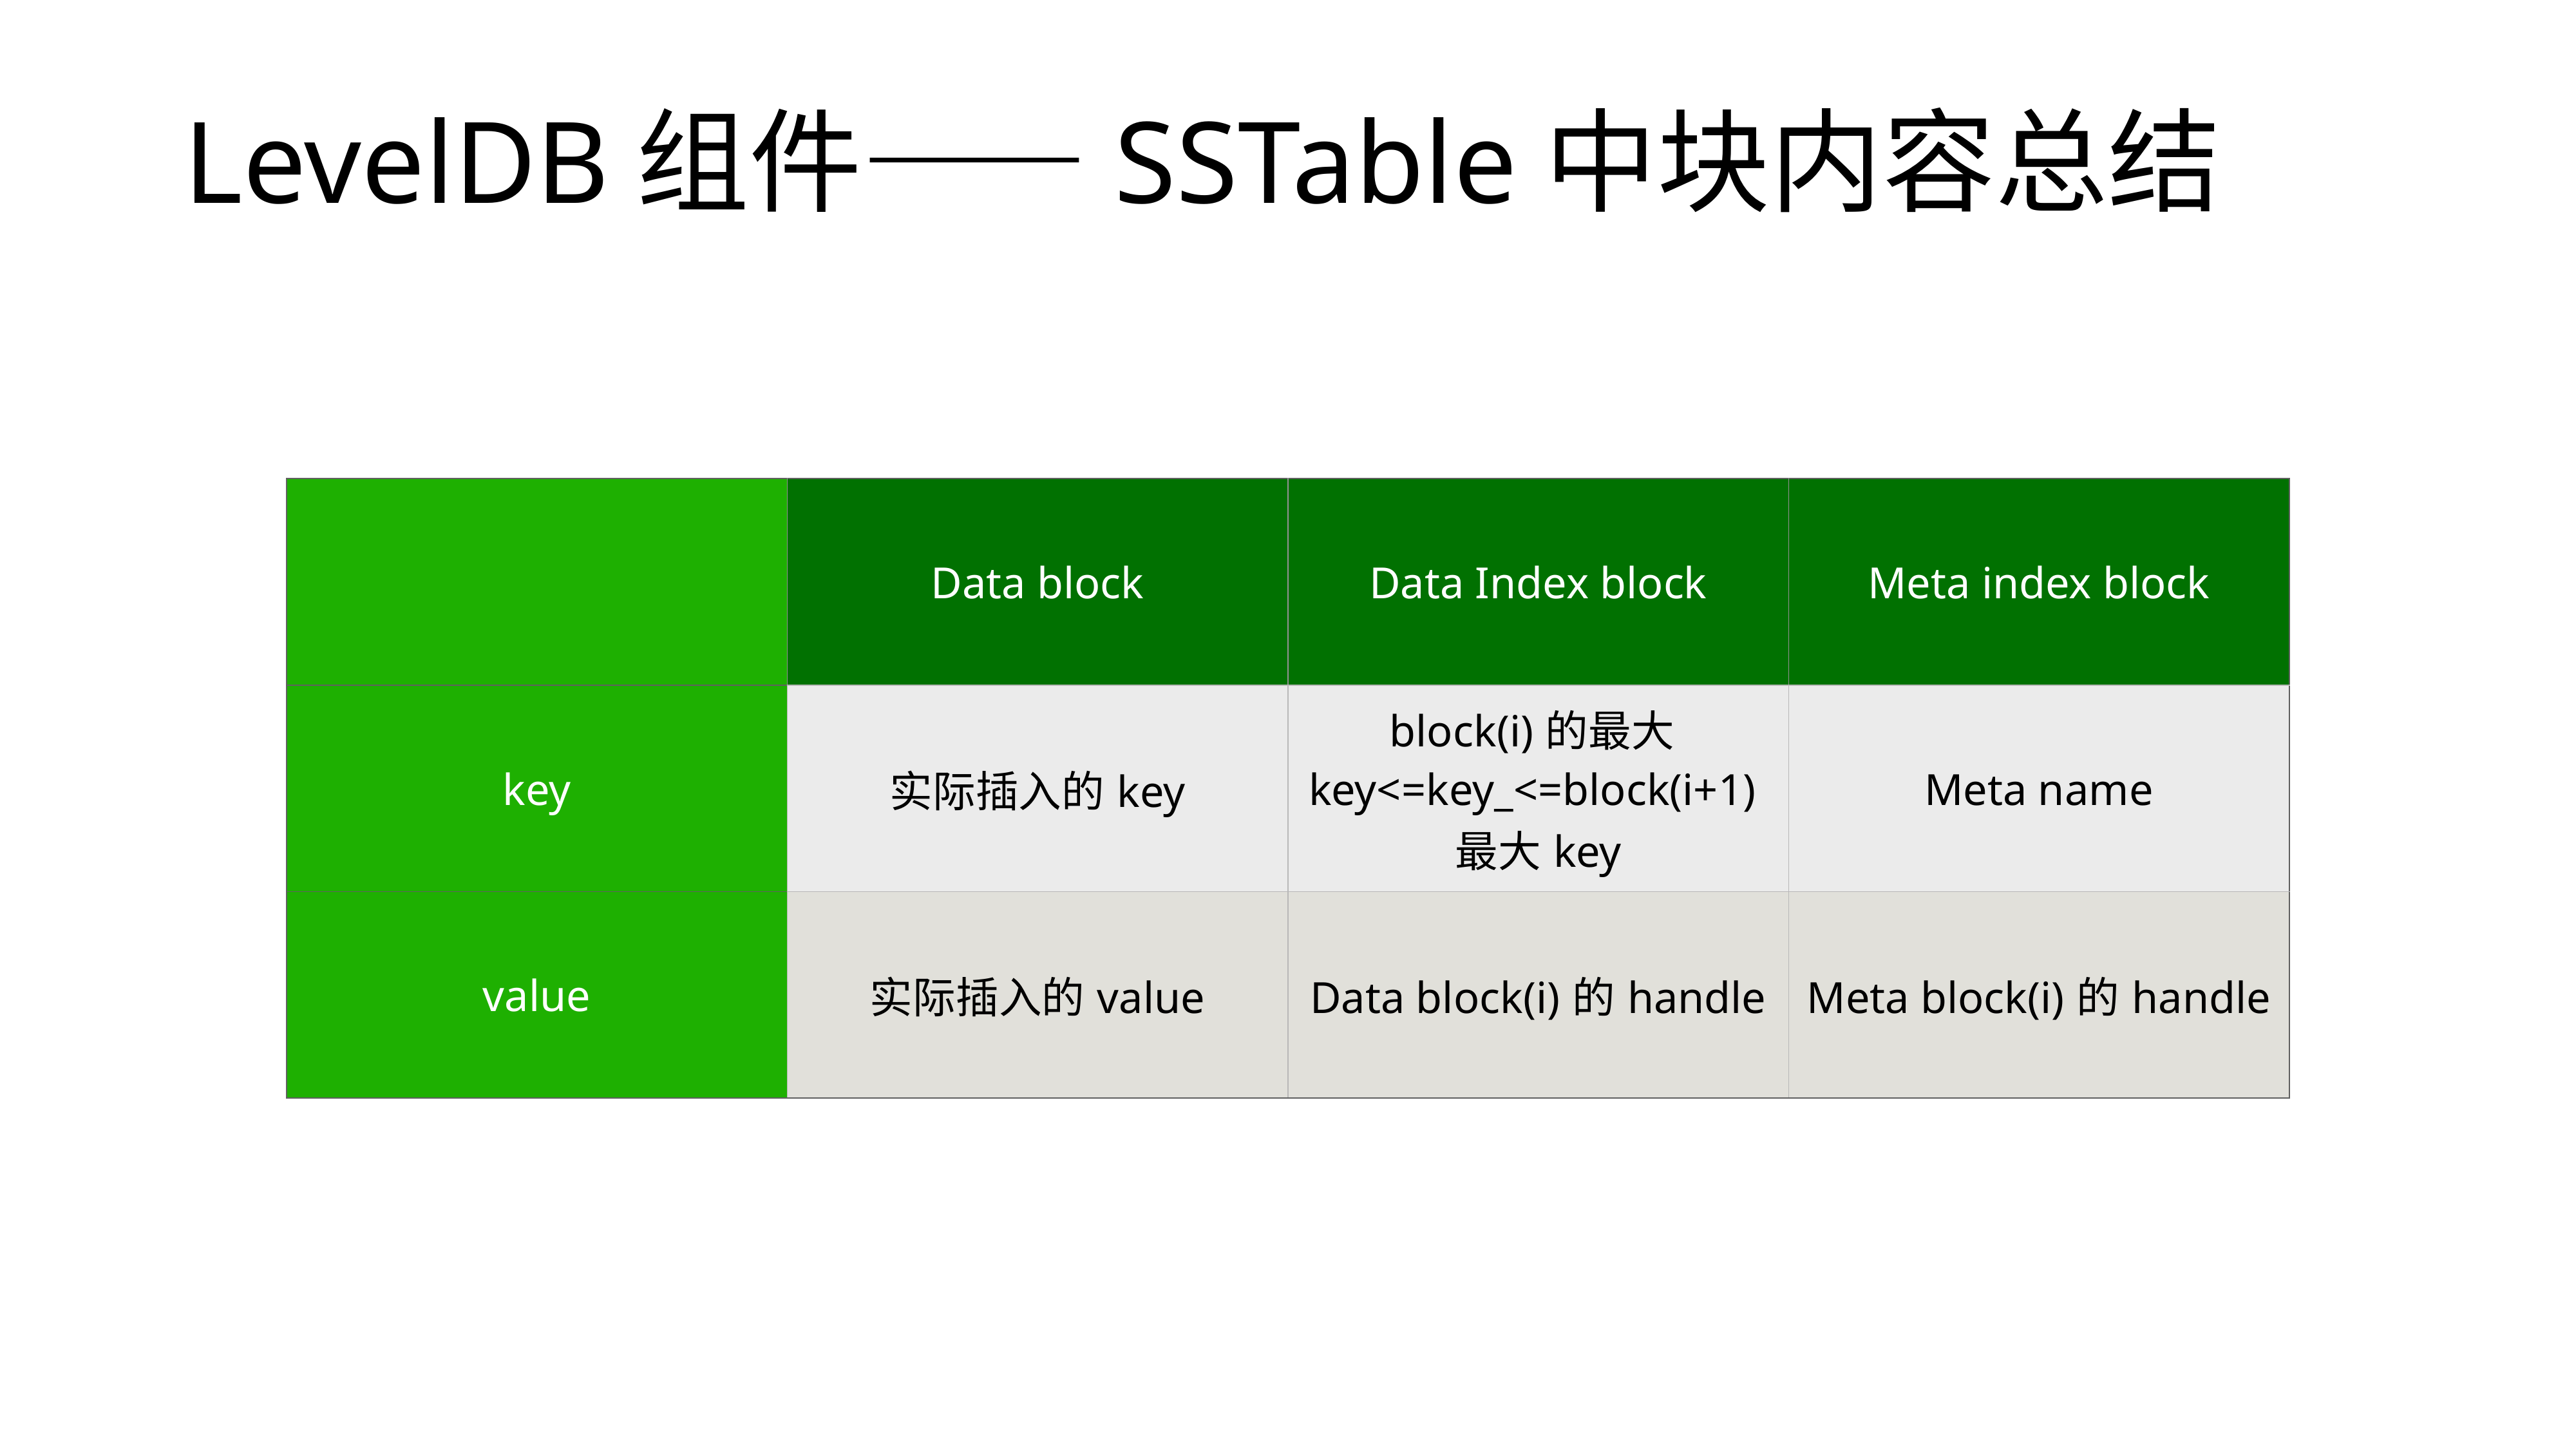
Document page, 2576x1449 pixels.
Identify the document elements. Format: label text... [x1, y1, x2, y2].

table_cell block(i)的最大key<=key_<=block(i+1)最大key [1289, 686, 1788, 891]
table_header Meta index block [1789, 479, 2289, 685]
table_header [287, 479, 787, 685]
table_header Data Index block [1289, 479, 1788, 685]
table_cell Data block(i)的handle [1289, 892, 1788, 1097]
table_cell 实际插入的key [788, 686, 1287, 891]
table_cell Meta name [1789, 686, 2289, 891]
table_cell value [287, 892, 787, 1097]
table_header Data block [788, 479, 1287, 685]
title LevelDB组件——SSTable中块内容总结 [178, 37, 2398, 279]
table_cell Meta block(i)的handle [1789, 892, 2289, 1097]
table_cell key [287, 686, 787, 891]
table_cell 实际插入的value [788, 892, 1287, 1097]
